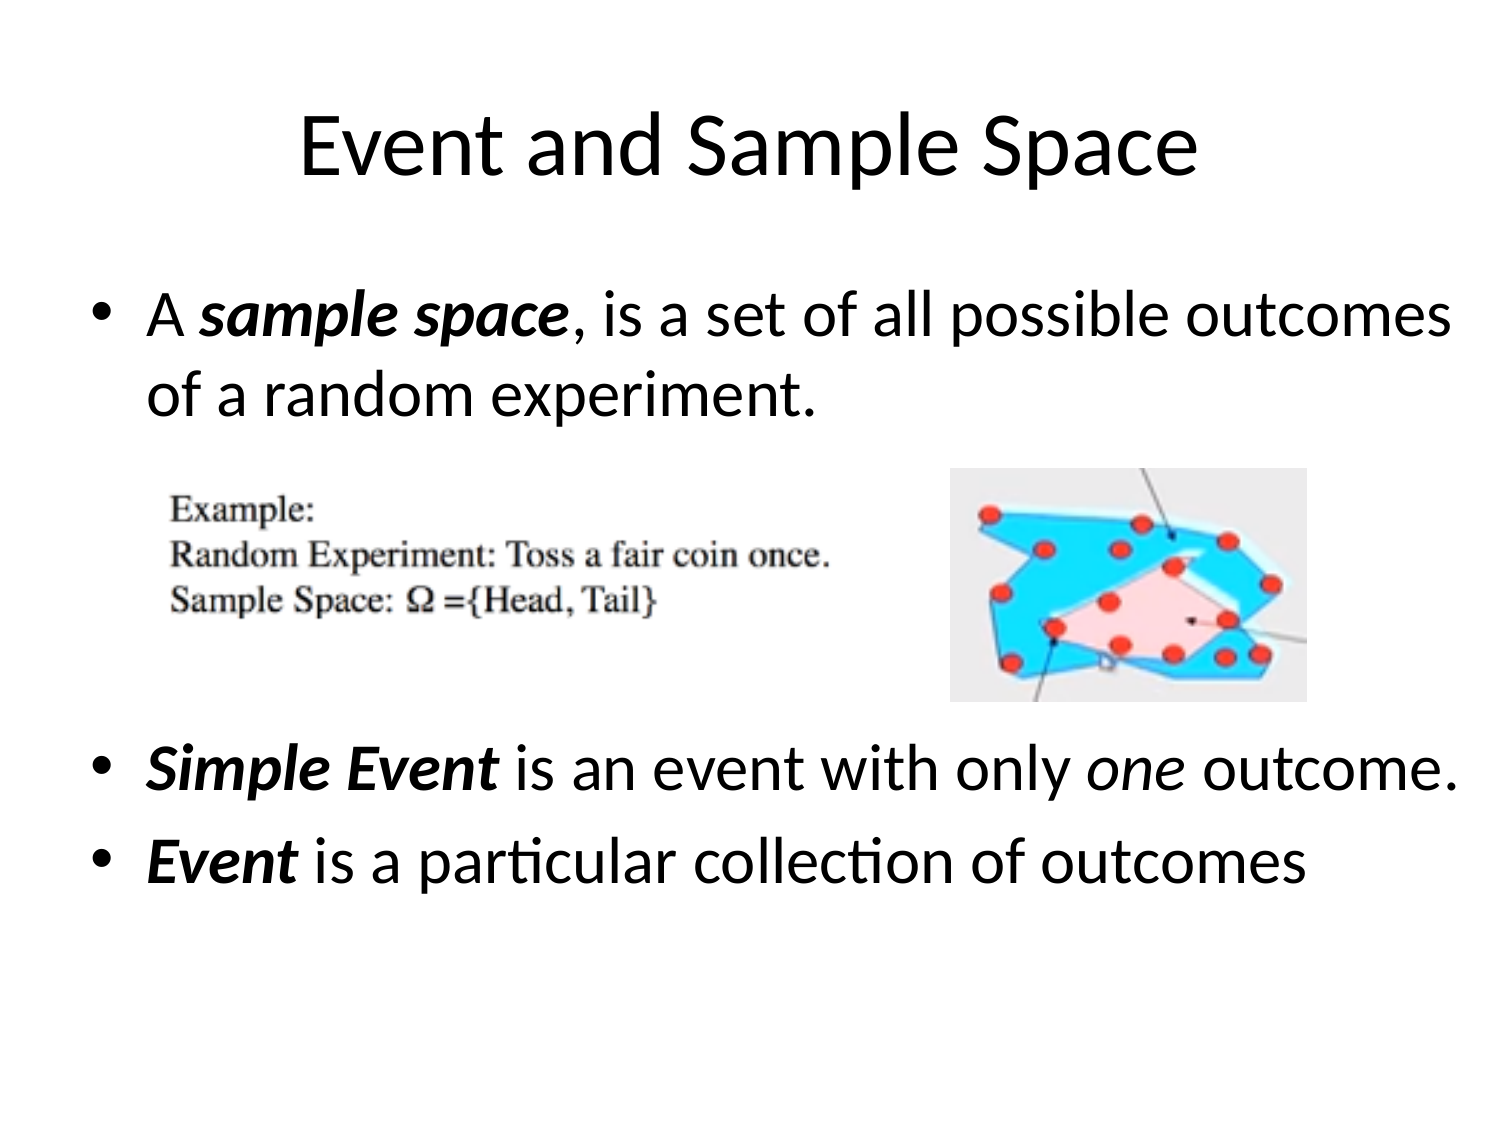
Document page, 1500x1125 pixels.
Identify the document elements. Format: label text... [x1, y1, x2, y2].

picture [949, 468, 1307, 702]
list A sample space, is a set of all possible outcomes of a random experiment. Simple Event is an event with only one outcome. Event is a particular collection of outcomes [75, 262, 1500, 1005]
title Event and Sample Space [75, 45, 1425, 233]
picture [124, 449, 855, 651]
